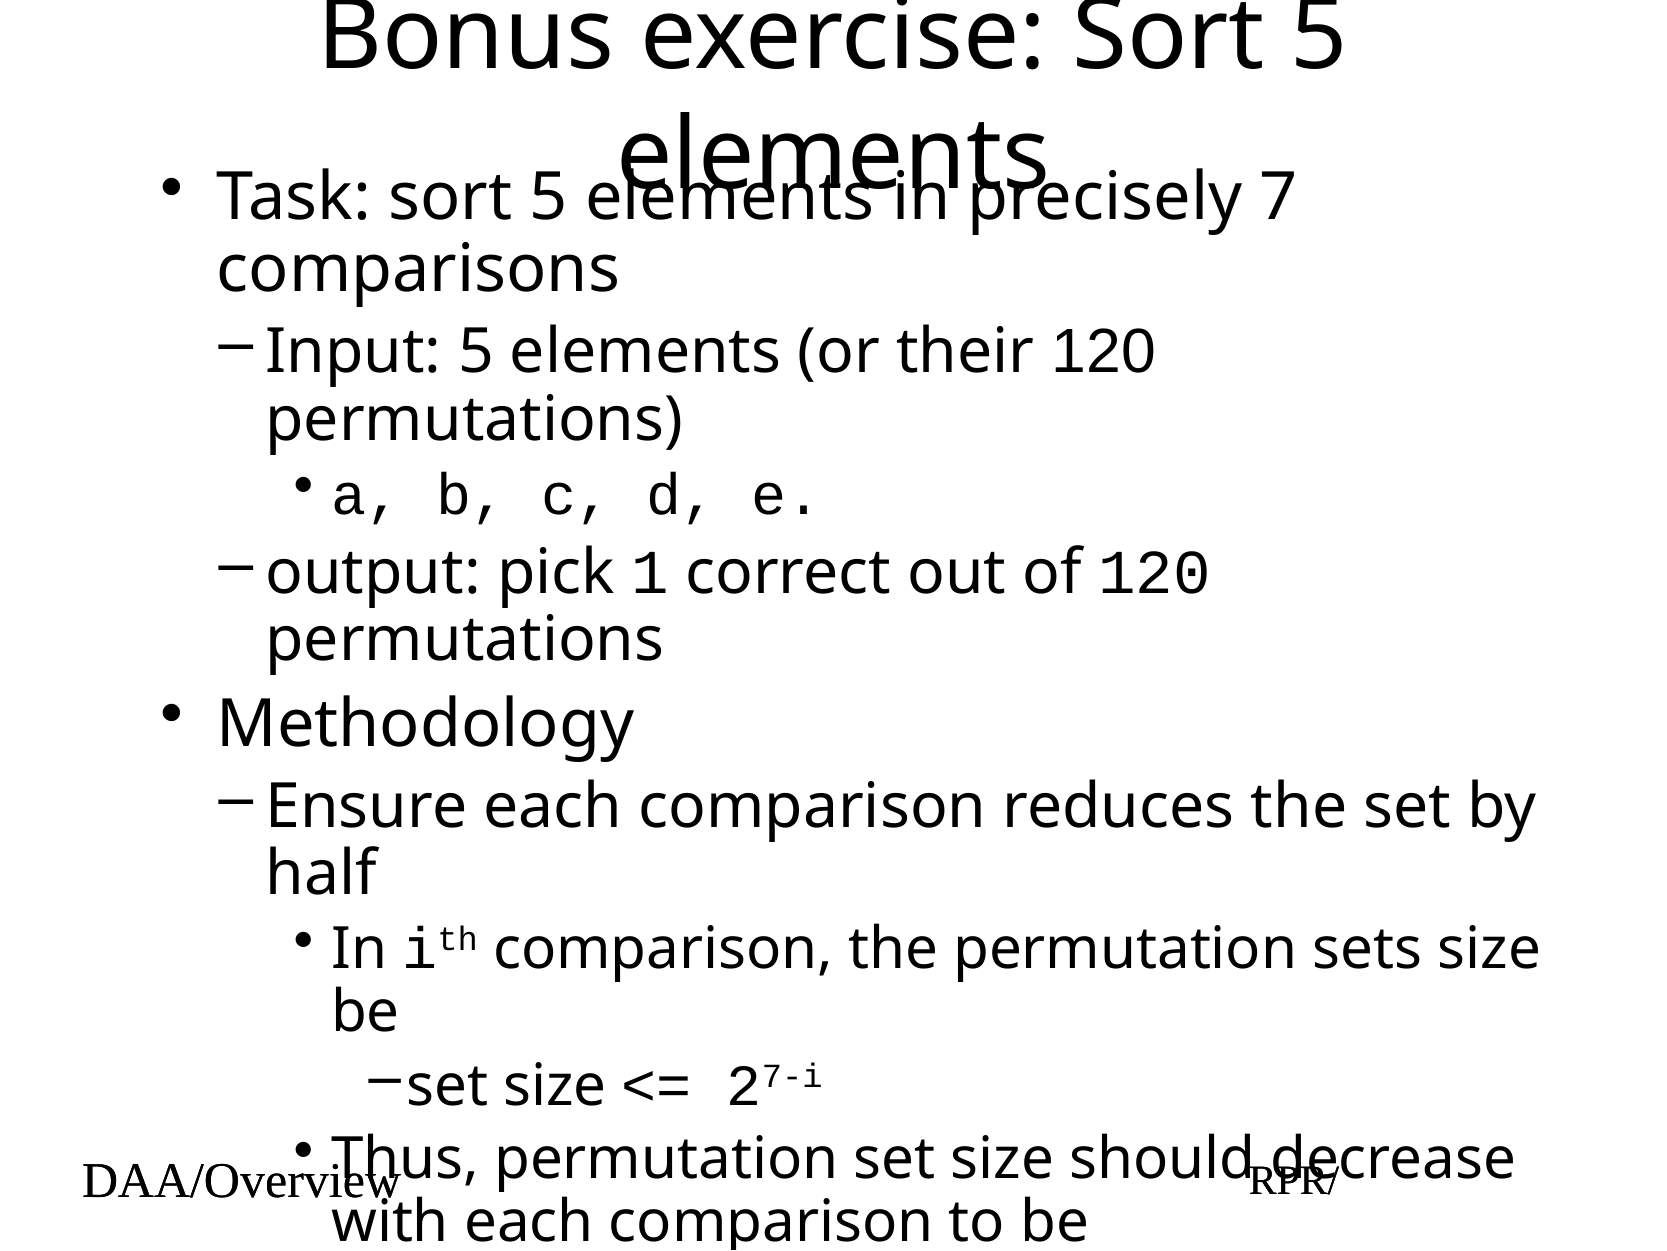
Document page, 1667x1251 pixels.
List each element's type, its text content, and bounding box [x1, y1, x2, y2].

title Bonus exercise: Sort 5 elements [124, 9, 1543, 167]
list Task: sort 5 elements in precisely 7 comparisons Input: 5 elements (or their 120 permutations) a, b, c, d, e. output: pick 1 correct out of 120 permutations Methodology Ensure each comparison reduces the set by half In ith comparison, the permutation sets size be set size <= 27-i Thus, permutation set size should decrease with each comparison to be ≤64,32,16,8,4,2,1 Devise a method where permutation set size decreases from 120 to 60,30,15,8,4,2,1 [145, 153, 1584, 1121]
text_box RPR/ [1233, 1144, 1354, 1211]
text_box DAA/Overview [67, 1139, 417, 1217]
slide_number [1457, 1145, 1557, 1210]
